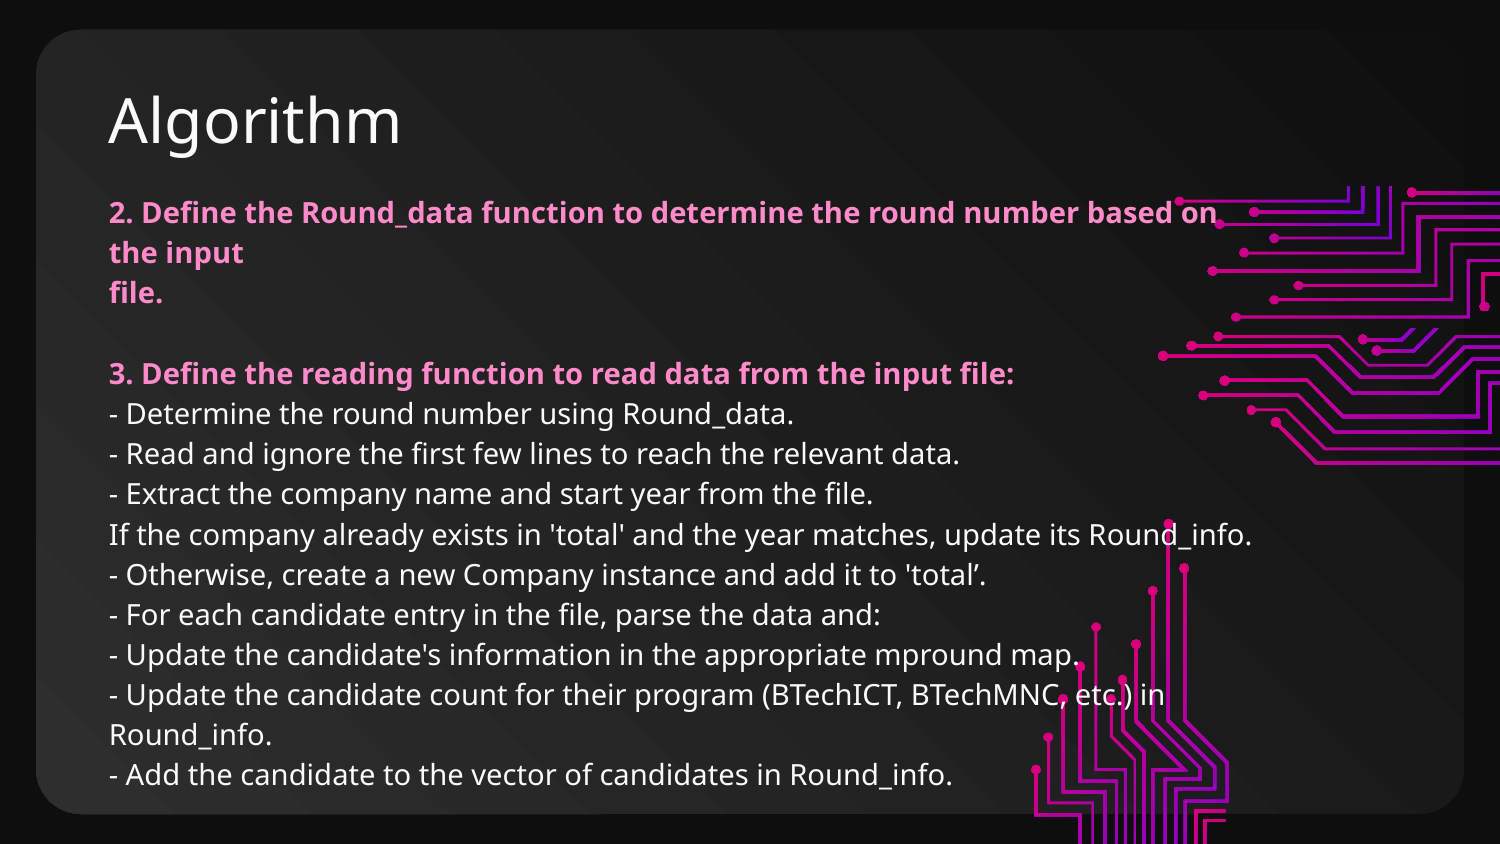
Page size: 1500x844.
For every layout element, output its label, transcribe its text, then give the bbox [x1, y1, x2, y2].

title Algorithm [93, 65, 1358, 160]
subtitle 2. Define the Round_data function to determine the round number based on the input file. 3. Define the reading function to read data from the input file: - Determine the round number using Round_data. - Read and ignore the first few lines to reach the relevant data. - Extract the company name and start year from the file. If the company already exists in 'total' and the year matches, update its Round_info. - Otherwise, create a new Company instance and add it to 'total’. - For each candidate entry in the file, parse the data and: - Update the candidate's information in the appropriate mpround map. - Update the candidate count for their program (BTechICT, BTechMNC, etc.) in Round_info. - Add the candidate to the vector of candidates in Round_info. [93, 174, 1275, 528]
